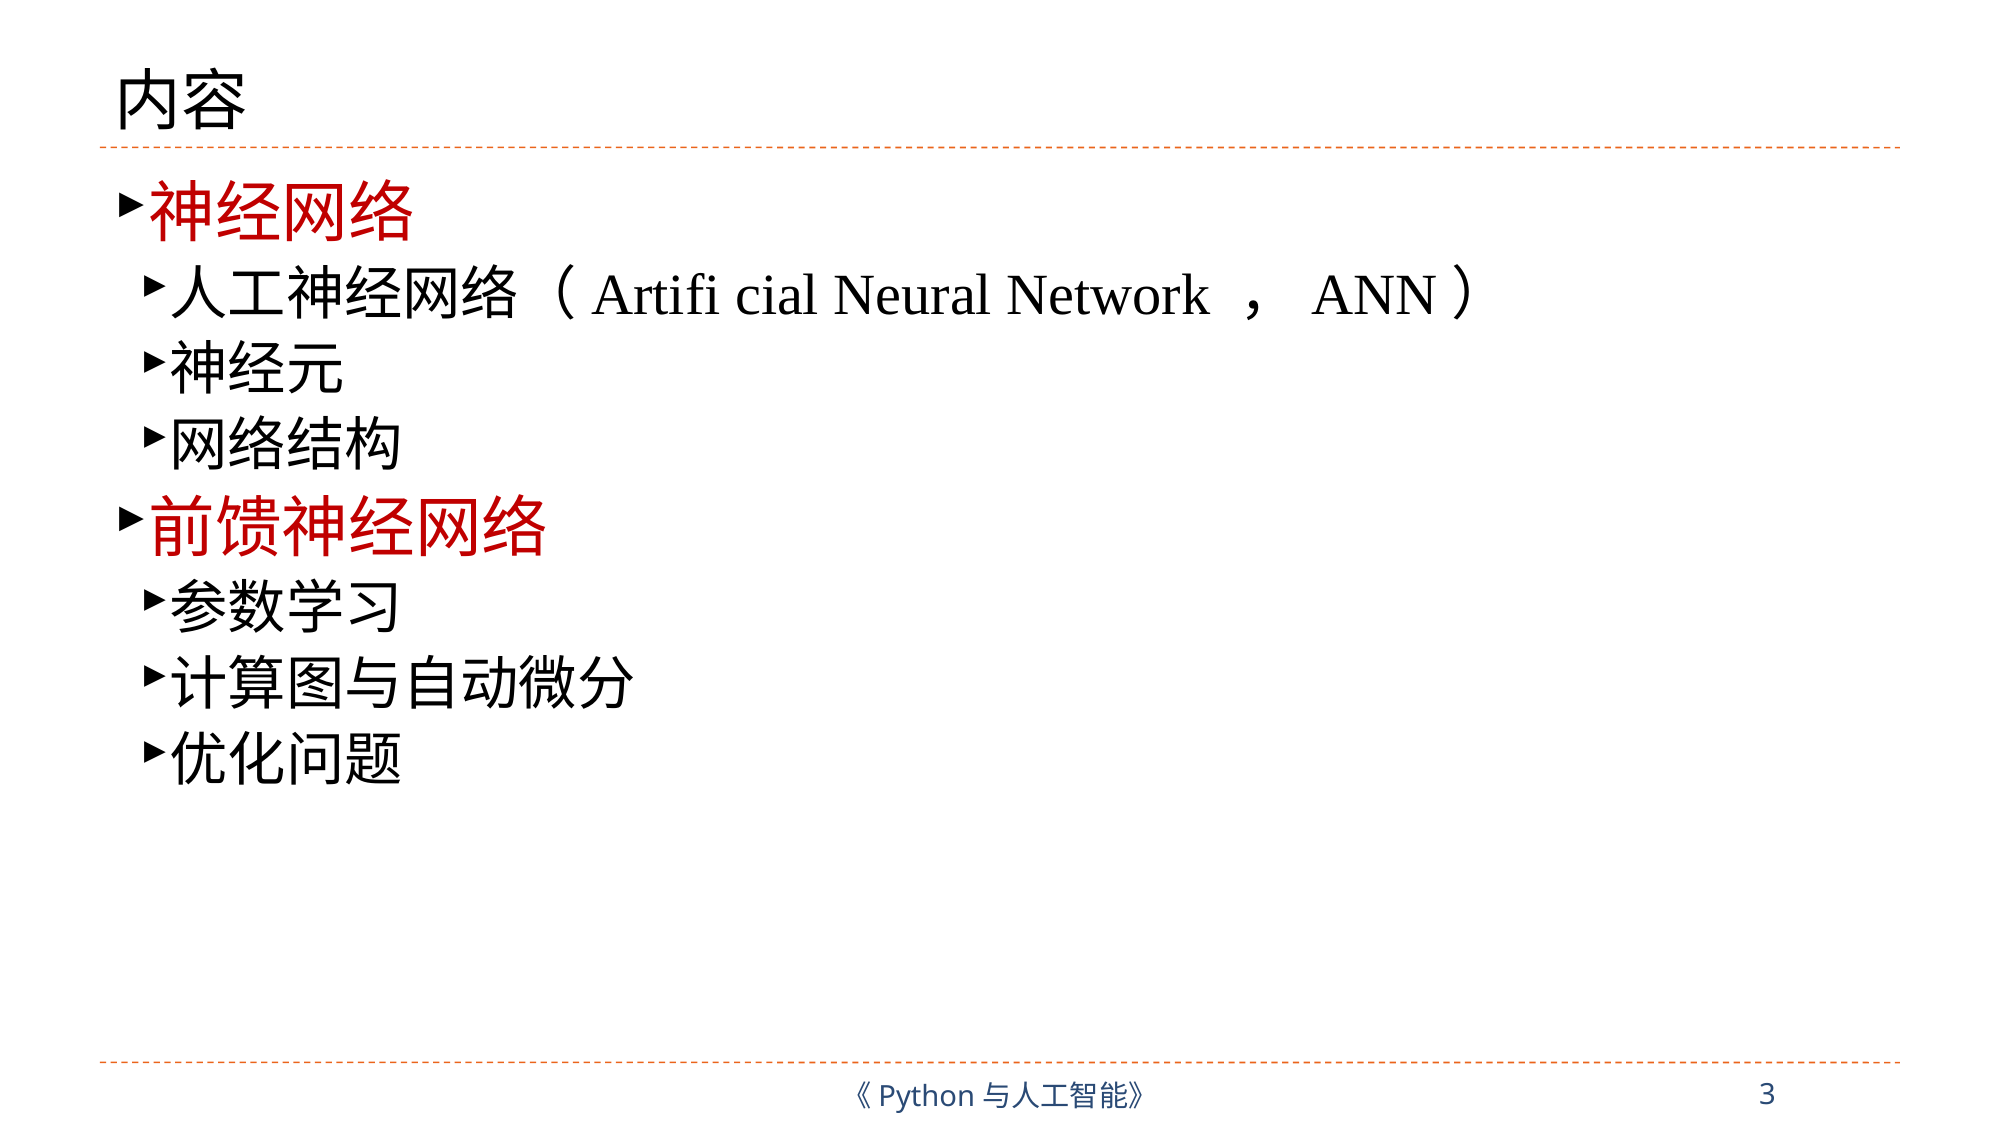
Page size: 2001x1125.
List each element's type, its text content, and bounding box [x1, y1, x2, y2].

list 神经网络 人工神经网络（Artifi cial Neural Network ，ANN） 神经元 网络结构 前馈神经网络 参数学习 计算图与自动微分 优化问题 [99, 162, 1900, 1050]
title 内容 [99, 24, 1900, 146]
